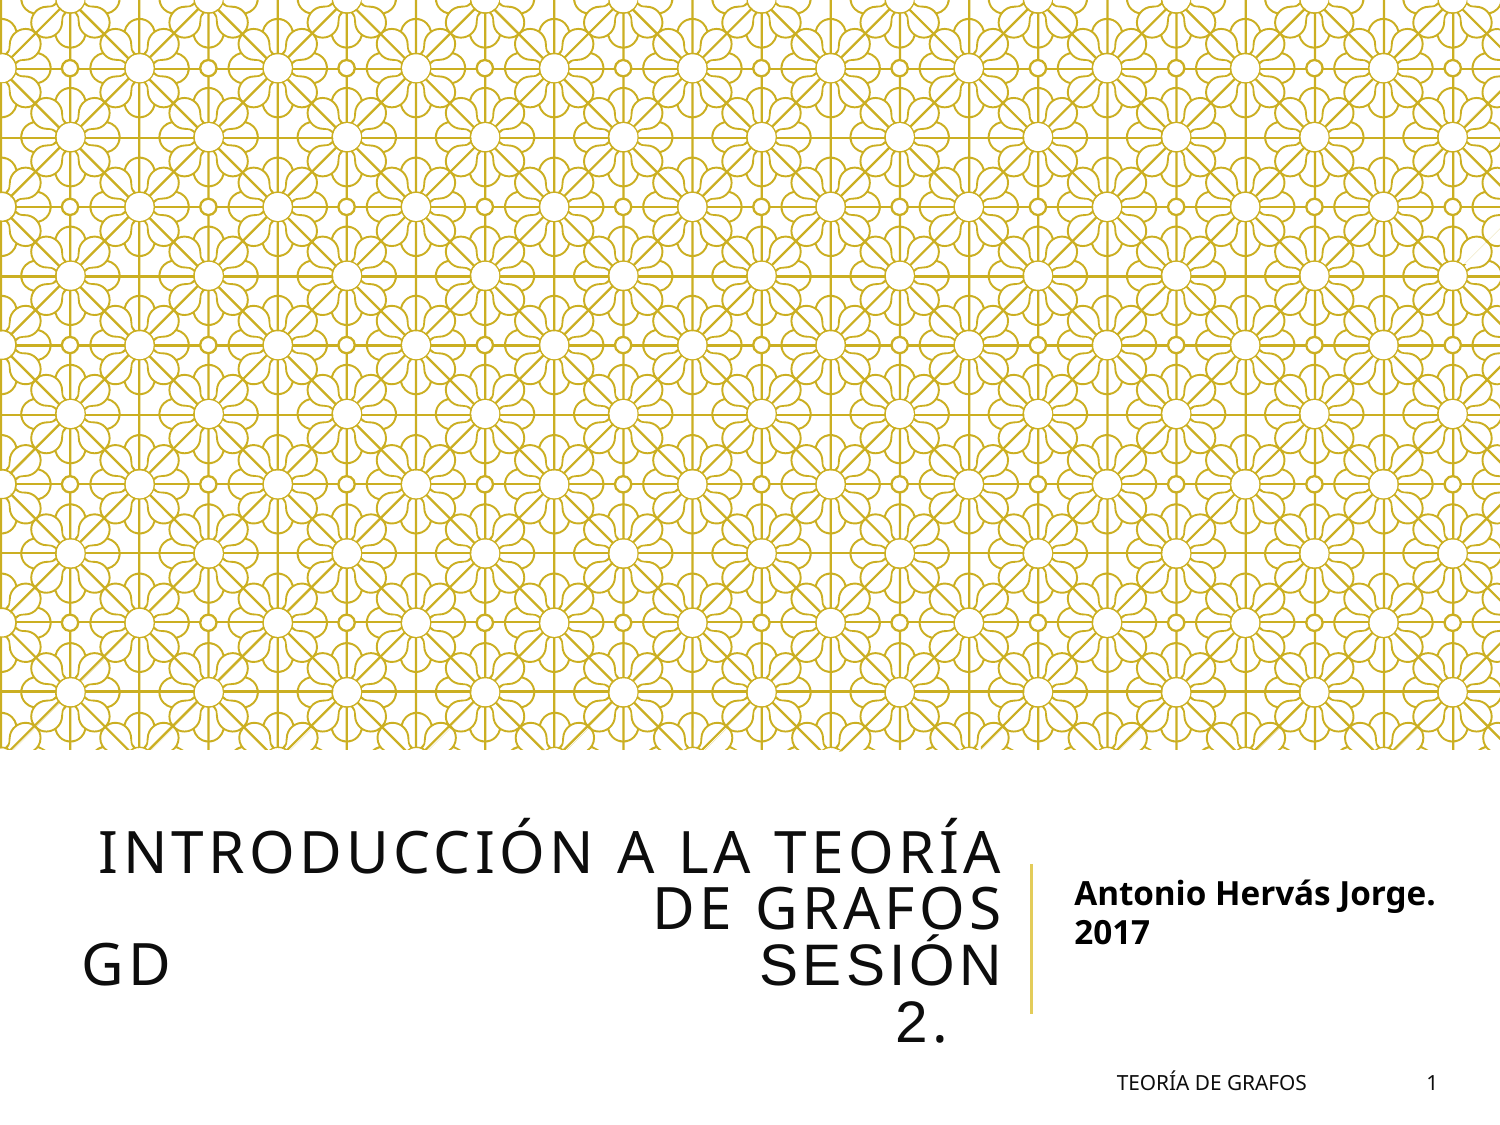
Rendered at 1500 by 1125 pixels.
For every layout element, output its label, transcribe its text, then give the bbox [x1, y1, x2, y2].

slide_number 1 [1333, 1061, 1454, 1107]
title INTRODUCCIÓN A LA TEORÍA DE GRAFOS gd SESIÓN 2. [13, 820, 1022, 1062]
subtitle Antonio Hervás Jorge. 2017 [1059, 813, 1454, 1054]
footer Teoría de Grafos [595, 1061, 1322, 1107]
